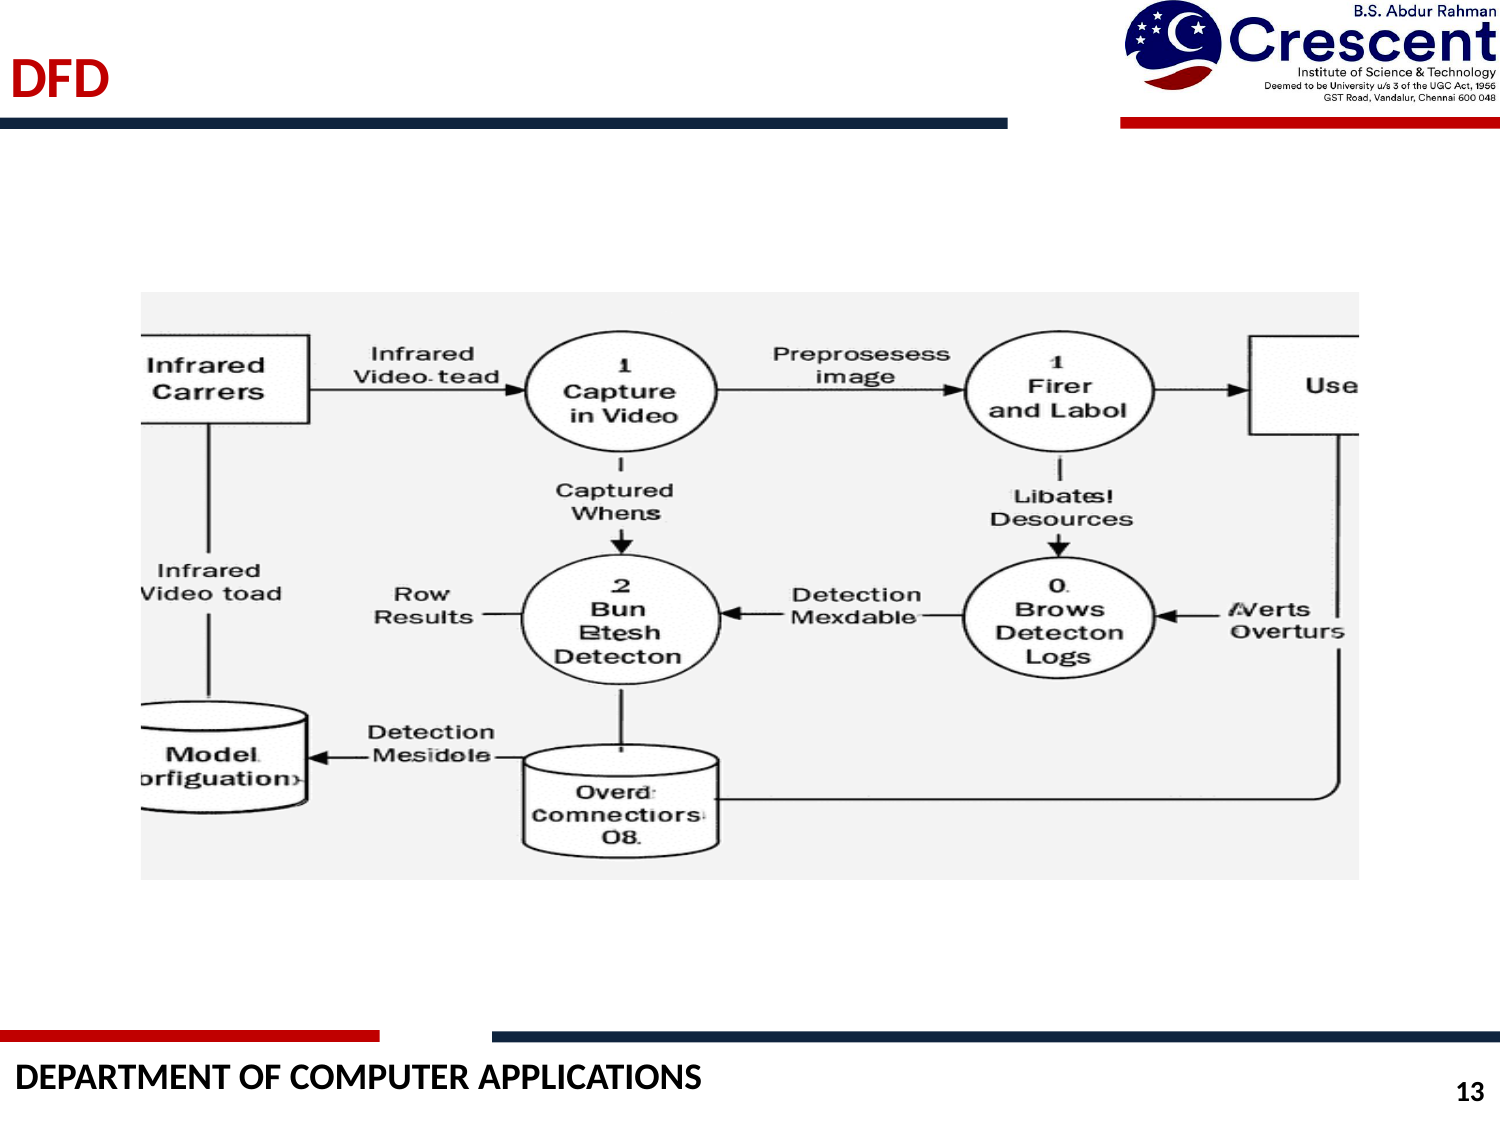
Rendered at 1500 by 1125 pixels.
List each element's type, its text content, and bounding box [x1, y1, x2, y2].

slide_number 13 [1149, 1059, 1500, 1120]
picture [140, 292, 1360, 880]
text_box [1120, 117, 1500, 129]
text_box [0, 1030, 380, 1042]
text_box [0, 118, 1008, 129]
text_box DEPARTMENT OF COMPUTER APPLICATIONS [0, 1044, 725, 1105]
text_box [492, 1031, 1500, 1043]
picture [1124, 0, 1500, 113]
text_box DFD [0, 31, 1008, 118]
